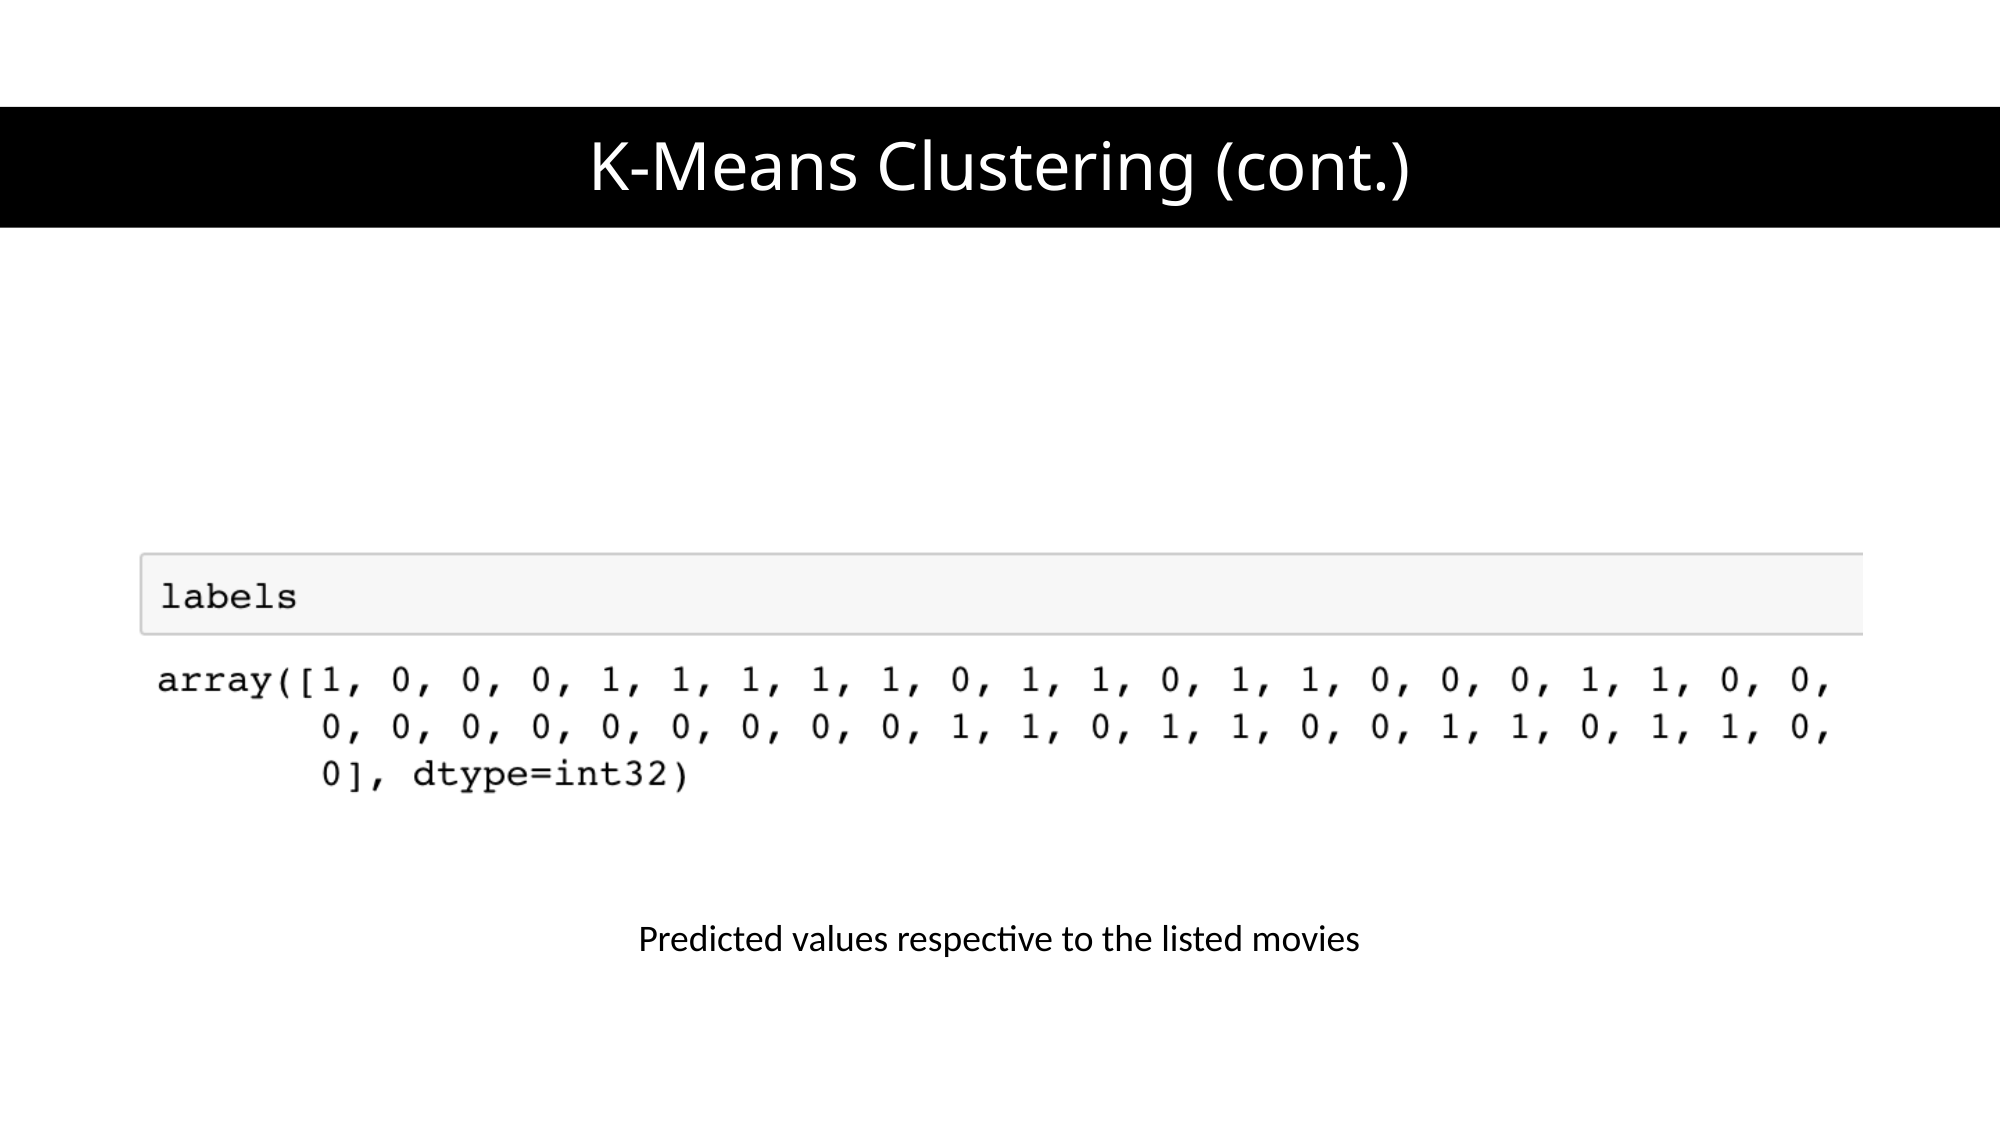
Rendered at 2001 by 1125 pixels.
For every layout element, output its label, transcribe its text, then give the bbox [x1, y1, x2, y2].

picture [137, 550, 1863, 835]
title K-Means Clustering (cont.) [137, 110, 1863, 228]
text_box [0, 106, 2000, 229]
text_box Predicted values respective to the listed movies [623, 906, 1376, 967]
